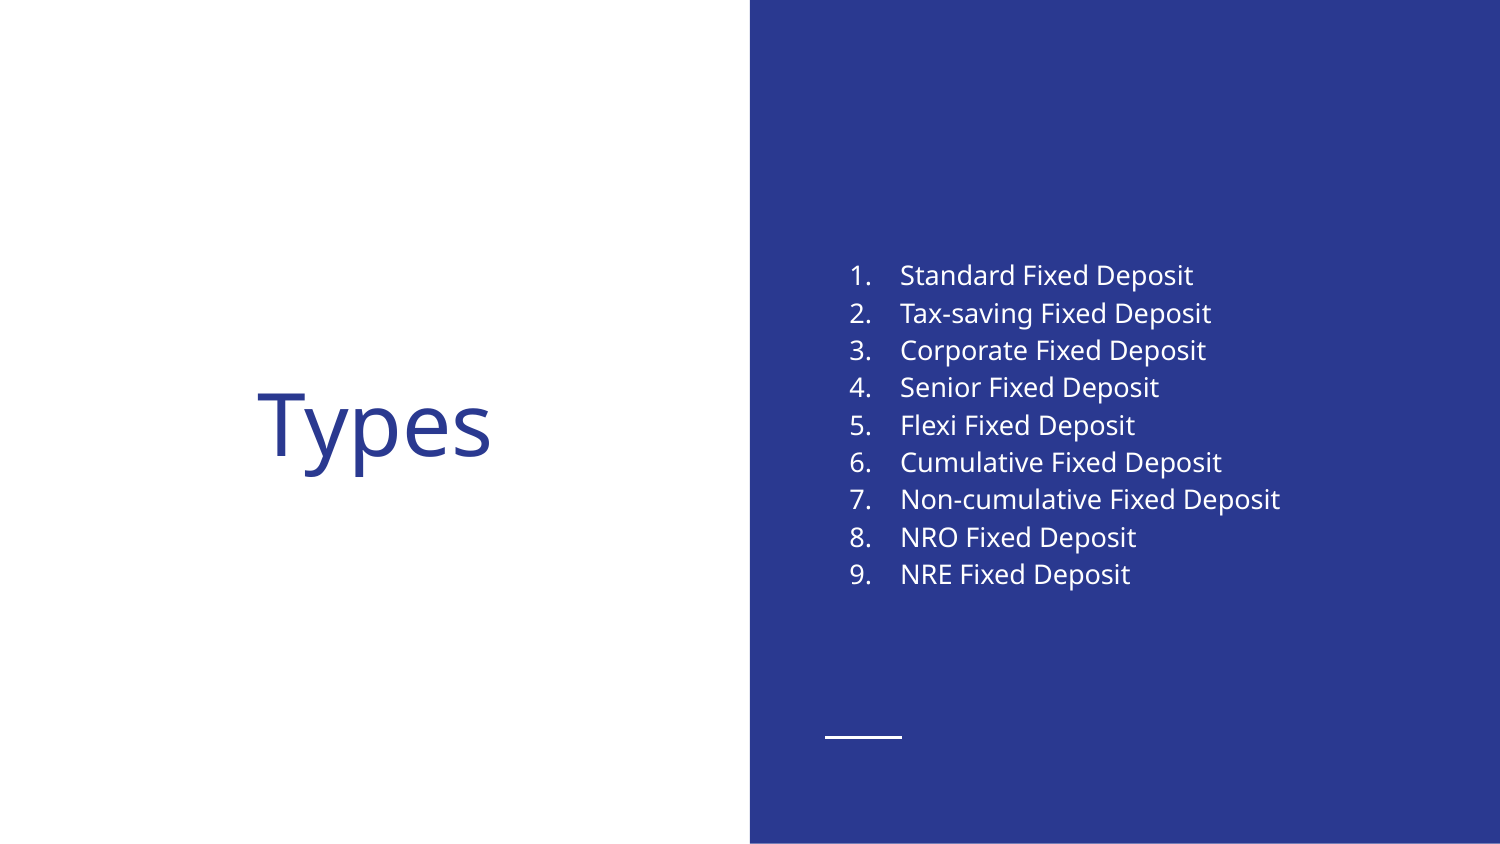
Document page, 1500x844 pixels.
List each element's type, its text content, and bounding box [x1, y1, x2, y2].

title Types [43, 118, 708, 725]
list Standard Fixed Deposit Tax-saving Fixed Deposit Corporate Fixed Deposit Senior Fixed Deposit Flexi Fixed Deposit Cumulative Fixed Deposit Non-cumulative Fixed Deposit NRO Fixed Deposit NRE Fixed Deposit [810, 118, 1440, 725]
